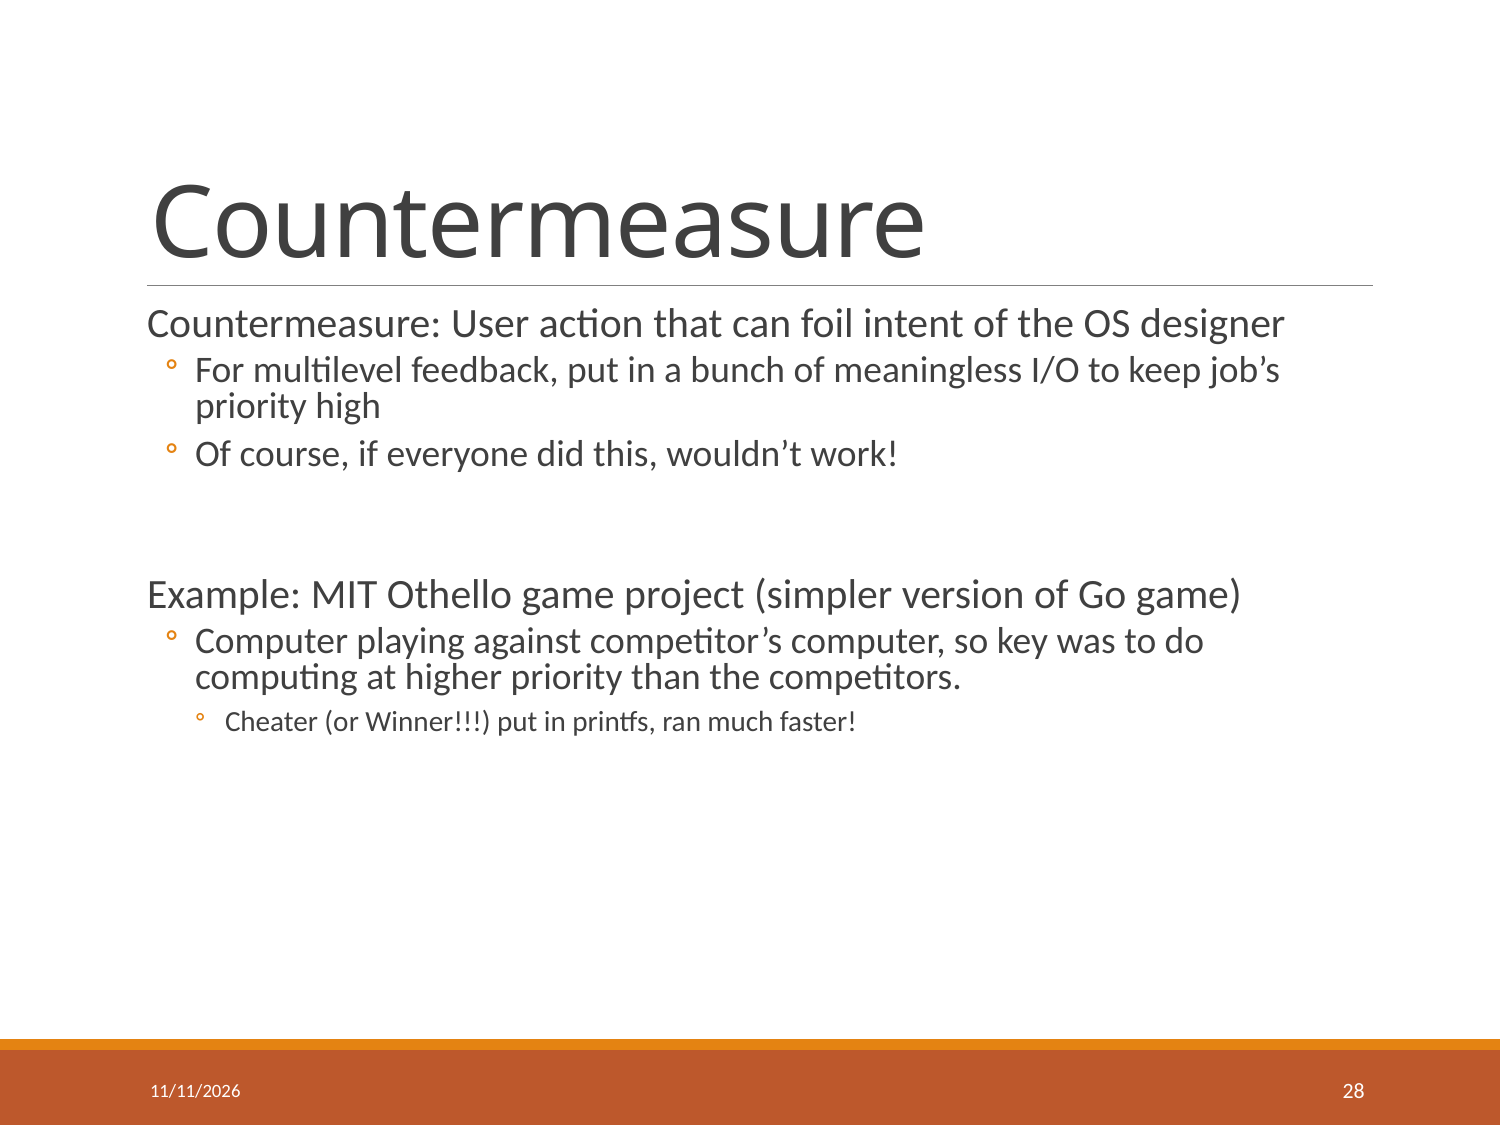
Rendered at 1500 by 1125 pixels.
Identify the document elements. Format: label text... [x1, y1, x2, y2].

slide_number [135, 1059, 440, 1120]
slide_number 28 [1218, 1059, 1380, 1120]
list Countermeasure: User action that can foil intent of the OS designer For multilevel feedback, put in a bunch of meaningless I/O to keep job’s priority high Of course, if everyone did this, wouldn’t work! Example: MIT Othello game project (simpler version of Go game) Computer playing against competitor’s computer, so key was to do computing at higher priority than the competitors. Cheater (or Winner!!!) put in printfs, ran much faster! [132, 297, 1370, 913]
title Countermeasure [135, 47, 1373, 285]
